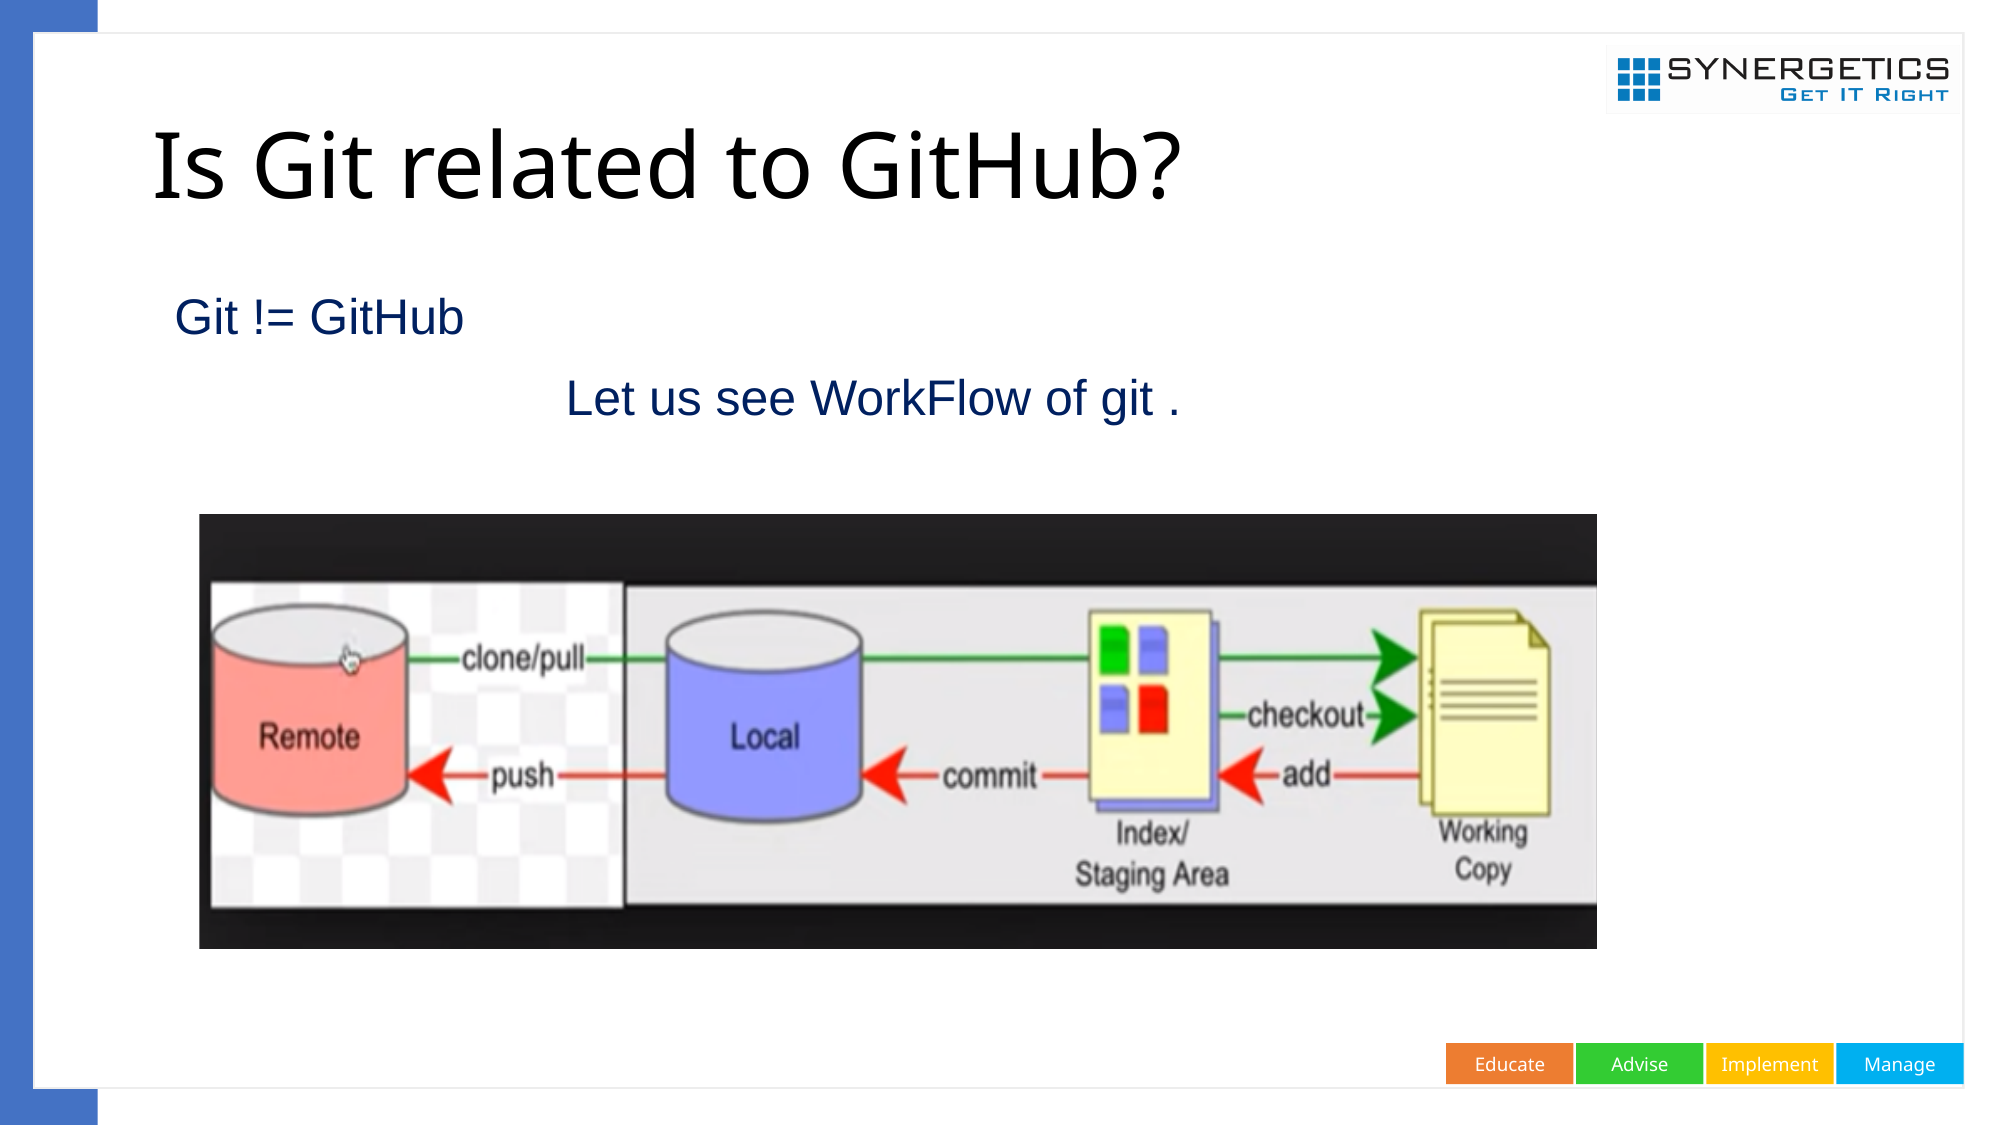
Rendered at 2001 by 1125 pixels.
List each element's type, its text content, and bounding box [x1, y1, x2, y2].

text_box Let us see WorkFlow of git . [550, 358, 1551, 433]
picture [199, 514, 1597, 949]
text_box Git != GitHub [159, 277, 1160, 352]
title Is Git related to GitHub? [137, 59, 1863, 278]
picture [1606, 45, 1960, 114]
